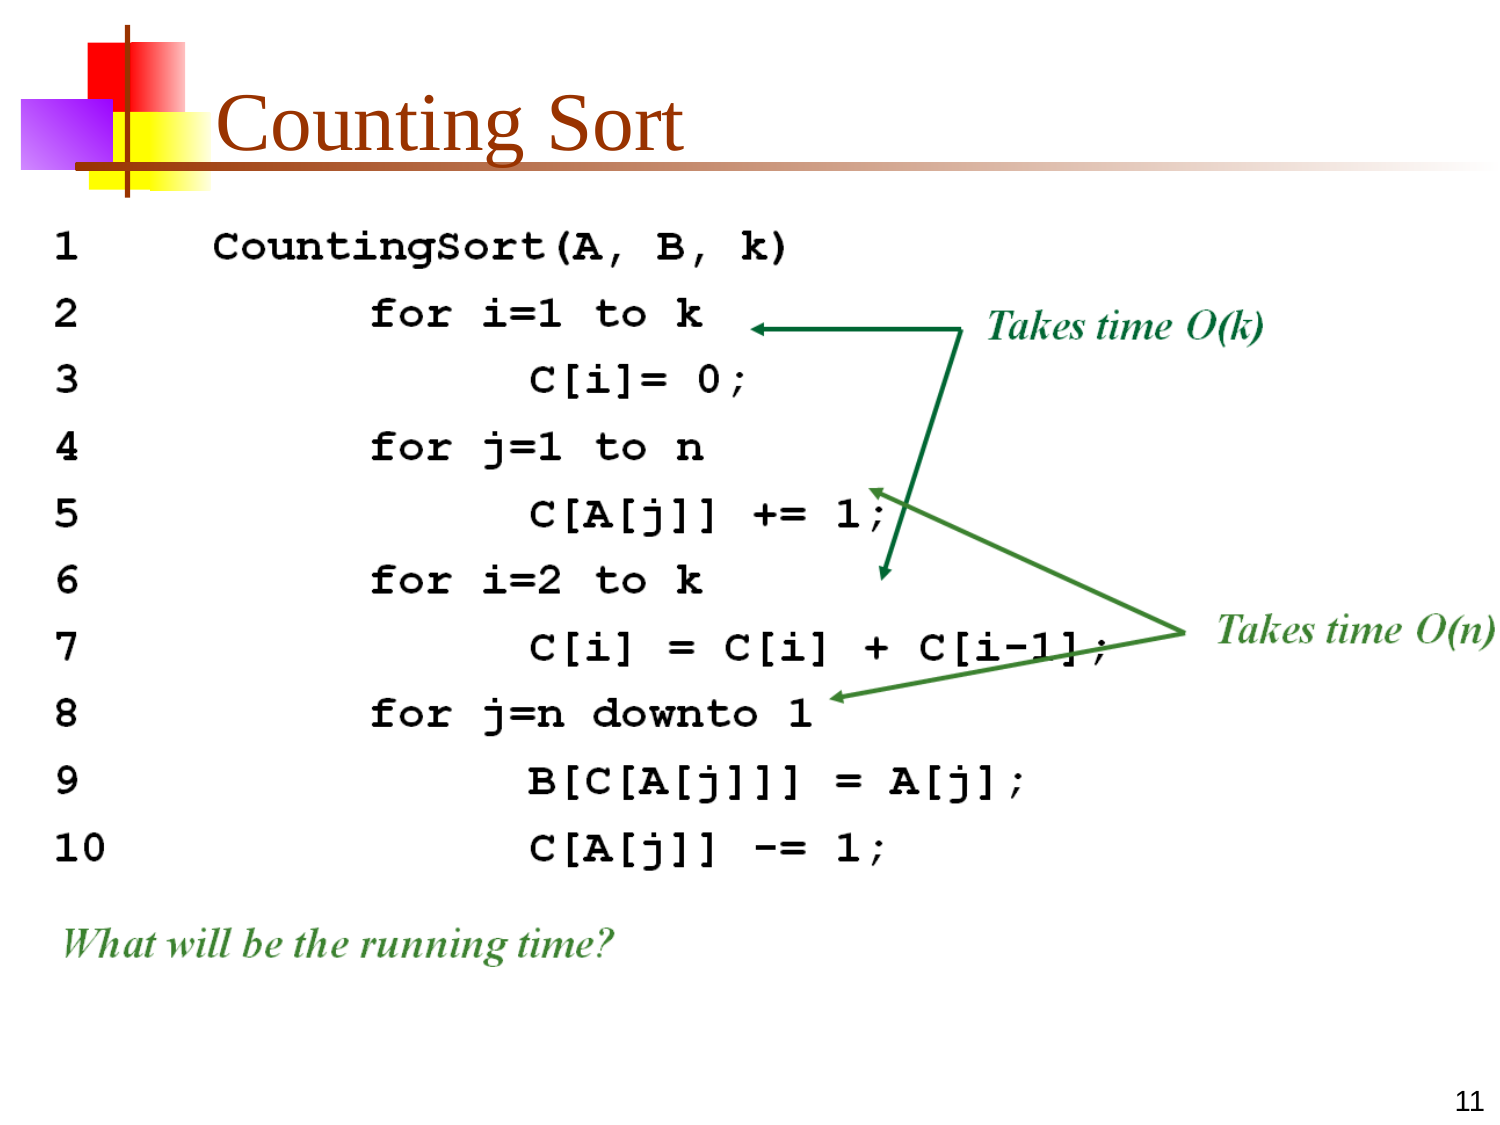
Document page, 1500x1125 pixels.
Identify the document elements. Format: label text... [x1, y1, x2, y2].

slide_number ‹#› [1187, 1050, 1500, 1125]
picture [24, 203, 1500, 997]
title Counting Sort [200, 37, 1479, 175]
